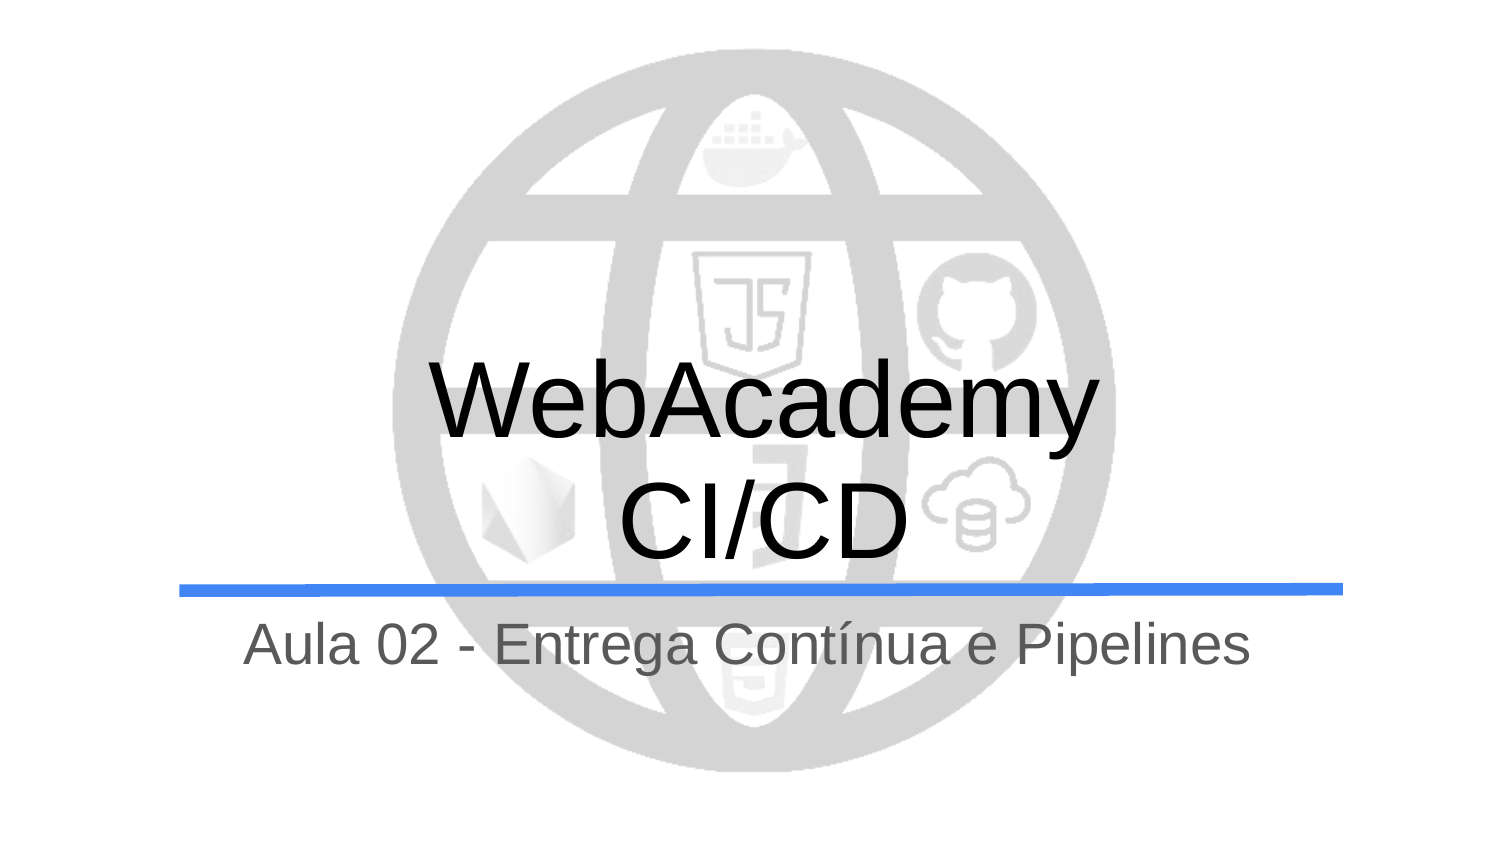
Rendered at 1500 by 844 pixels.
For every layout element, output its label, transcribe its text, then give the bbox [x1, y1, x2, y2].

title WebAcademy CI/CD [66, 259, 1464, 596]
subtitle Aula 02 - Entrega Contínua e Pipelines [66, 596, 1464, 727]
